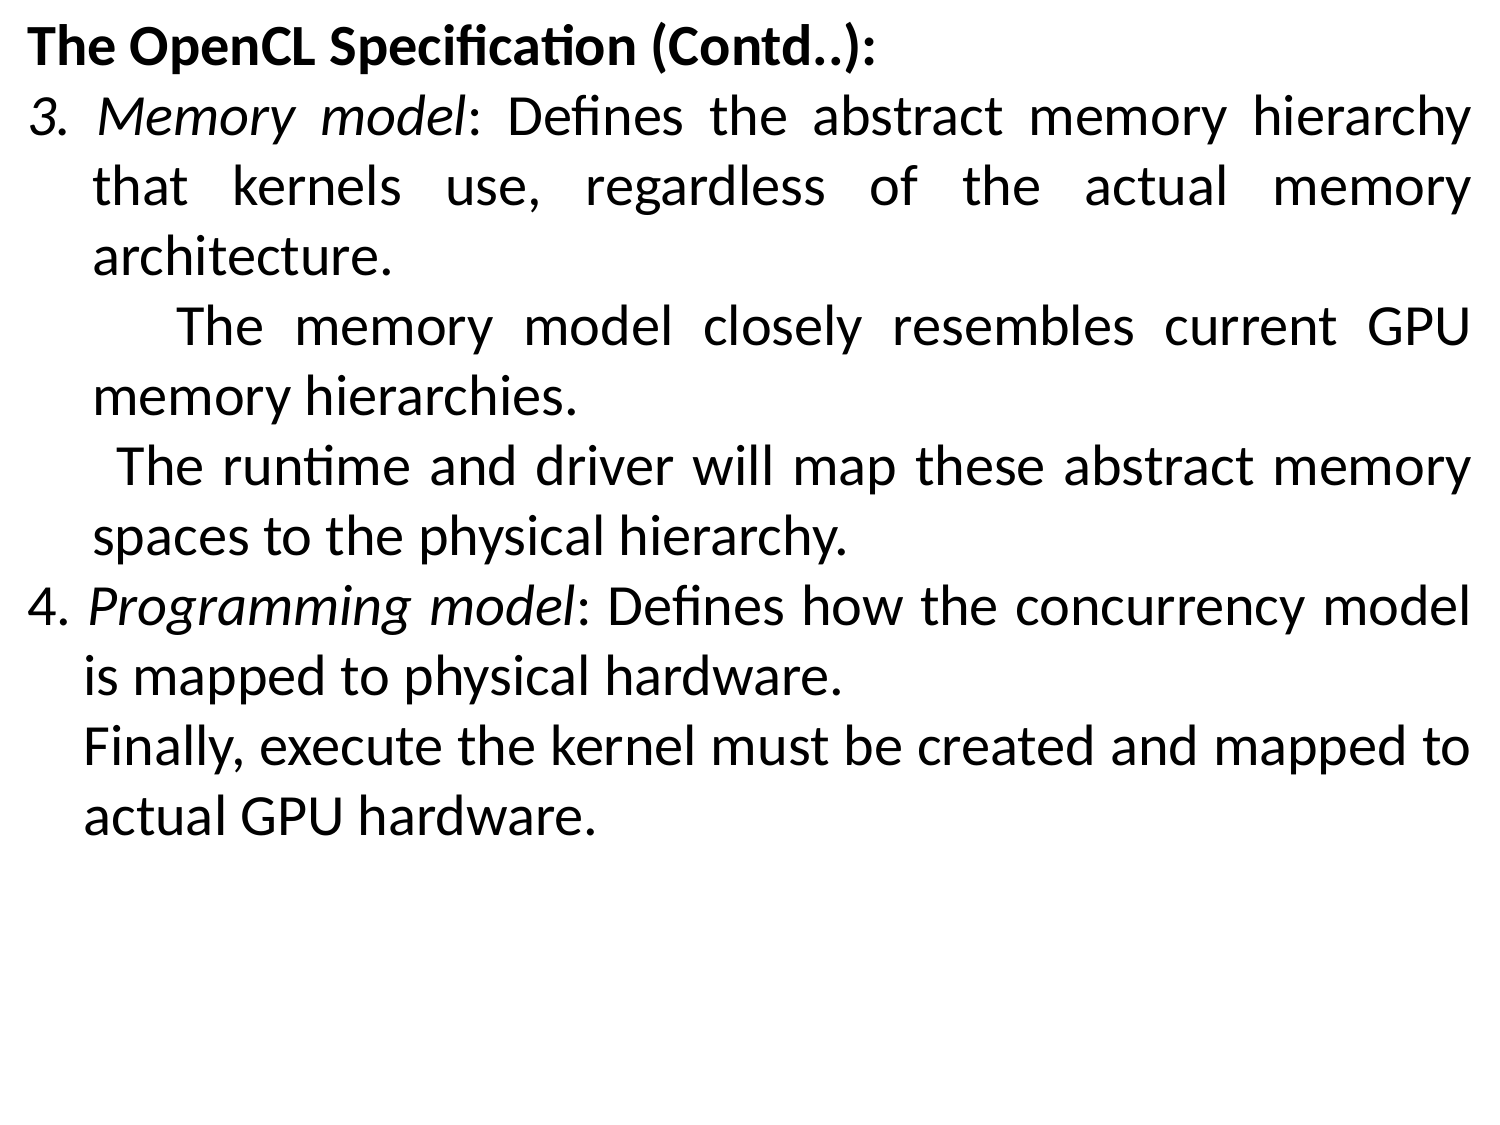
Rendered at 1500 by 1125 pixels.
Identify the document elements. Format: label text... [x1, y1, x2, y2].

text_box The OpenCL Specification (Contd..): 3. Memory model: Defines the abstract memory hierarchy that kernels use, regardless of the actual memory architecture. The memory model closely resembles current GPU memory hierarchies. The runtime and driver will map these abstract memory spaces to the physical hierarchy. 4. Programming model: Defines how the concurrency model is mapped to physical hardware. Finally, execute the kernel must be created and mapped to actual GPU hardware. [12, 0, 1488, 855]
